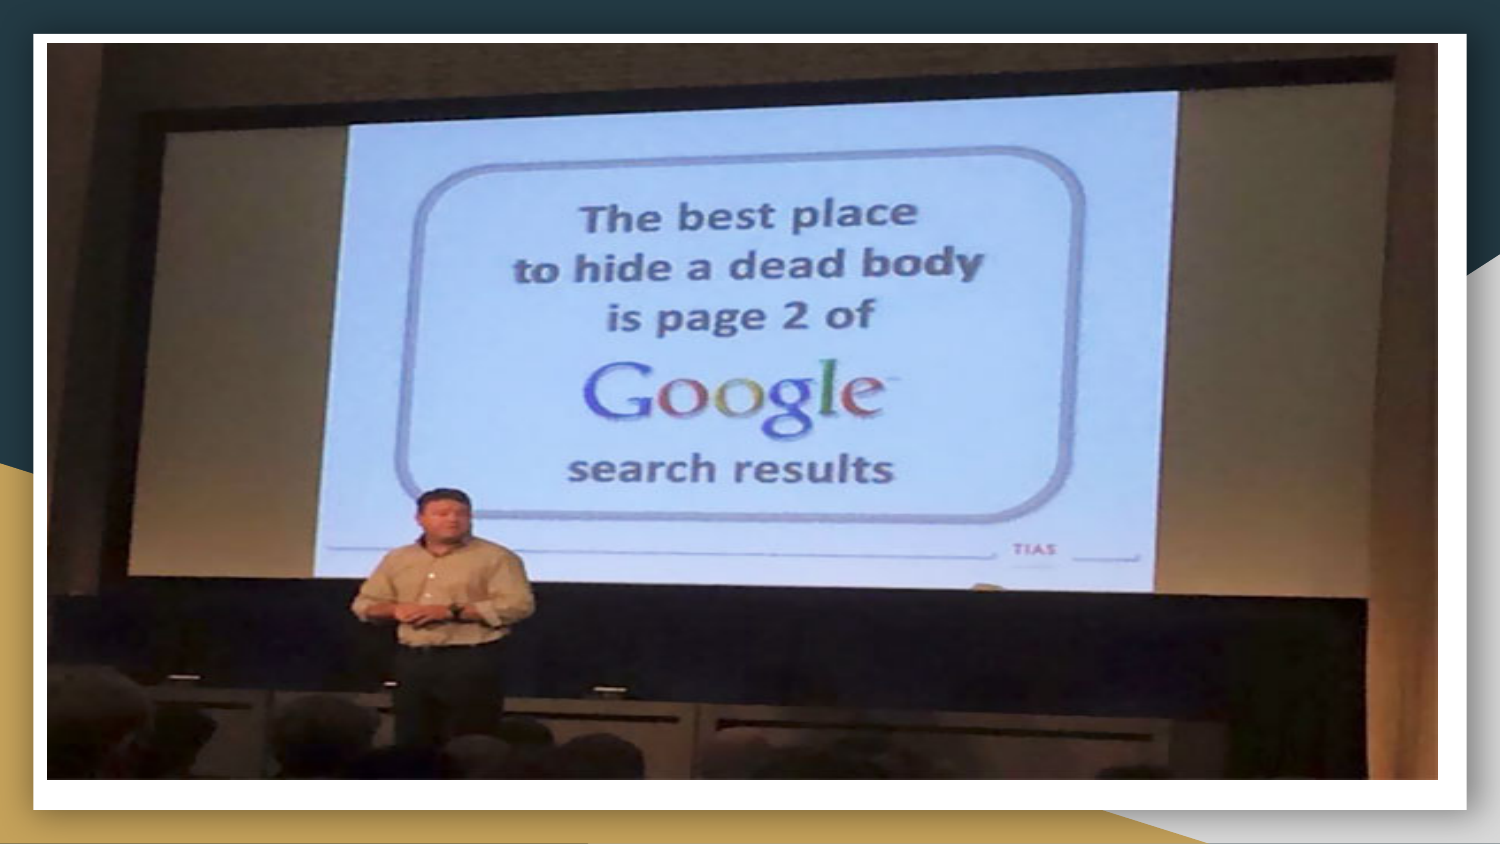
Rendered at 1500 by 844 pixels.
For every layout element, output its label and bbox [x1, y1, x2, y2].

picture [47, 43, 1438, 780]
